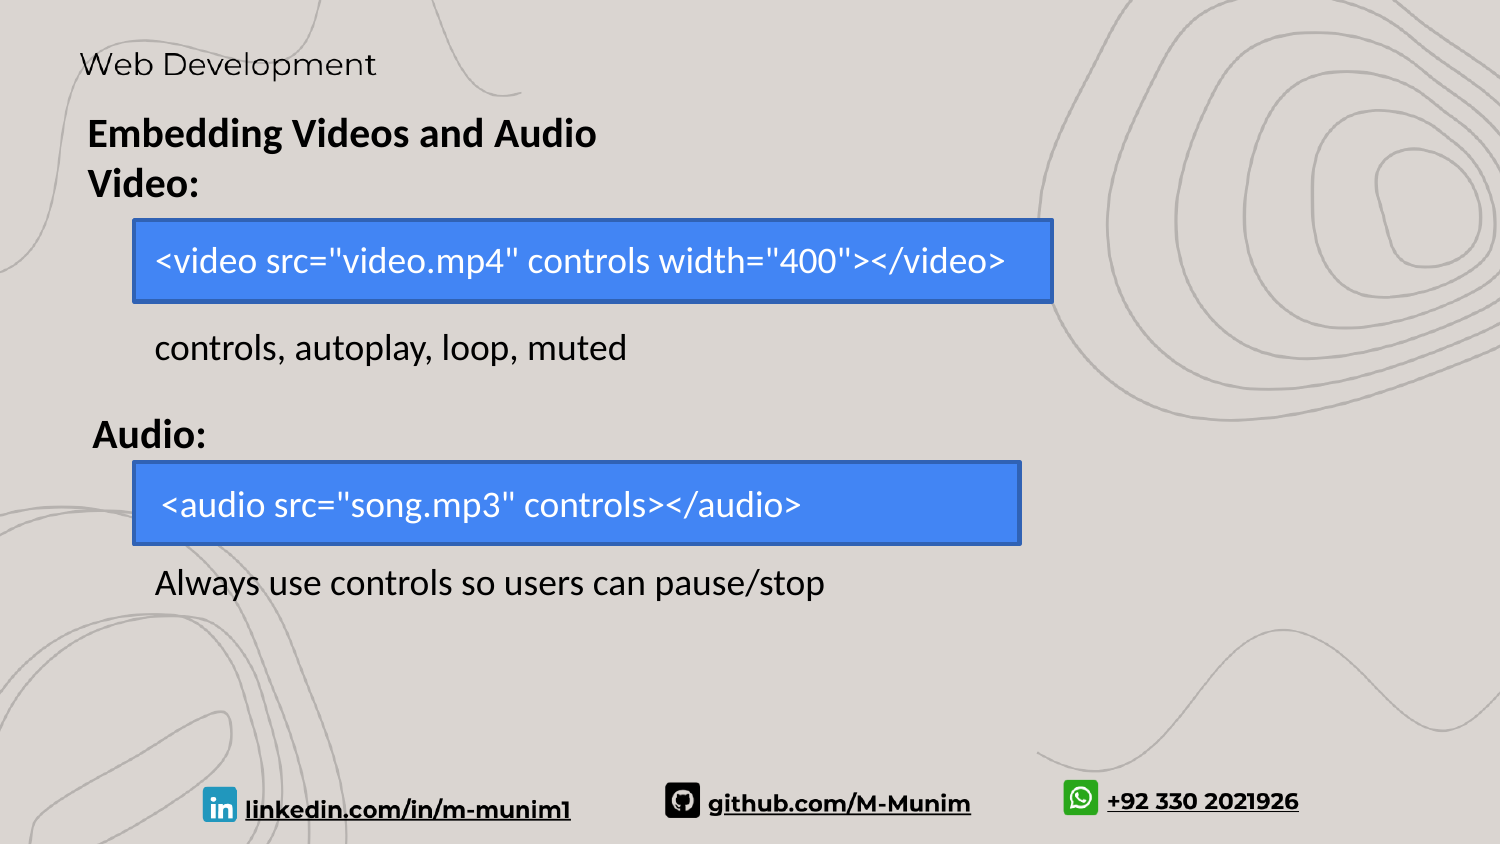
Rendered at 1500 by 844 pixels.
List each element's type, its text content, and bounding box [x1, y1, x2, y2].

text_box controls, autoplay, loop, muted [139, 315, 644, 376]
text_box <audio src="song.mp3" controls></audio> [146, 472, 818, 532]
text_box [132, 218, 1054, 304]
text_box [132, 460, 1022, 546]
text_box Always use controls so users can pause/stop [140, 550, 842, 611]
picture [0, 0, 1500, 844]
text_box Audio: [77, 399, 223, 464]
text_box Embedding Videos and Audio Video: [72, 98, 823, 214]
text_box <video src="video.mp4" controls width="400"></video> [140, 228, 1022, 289]
